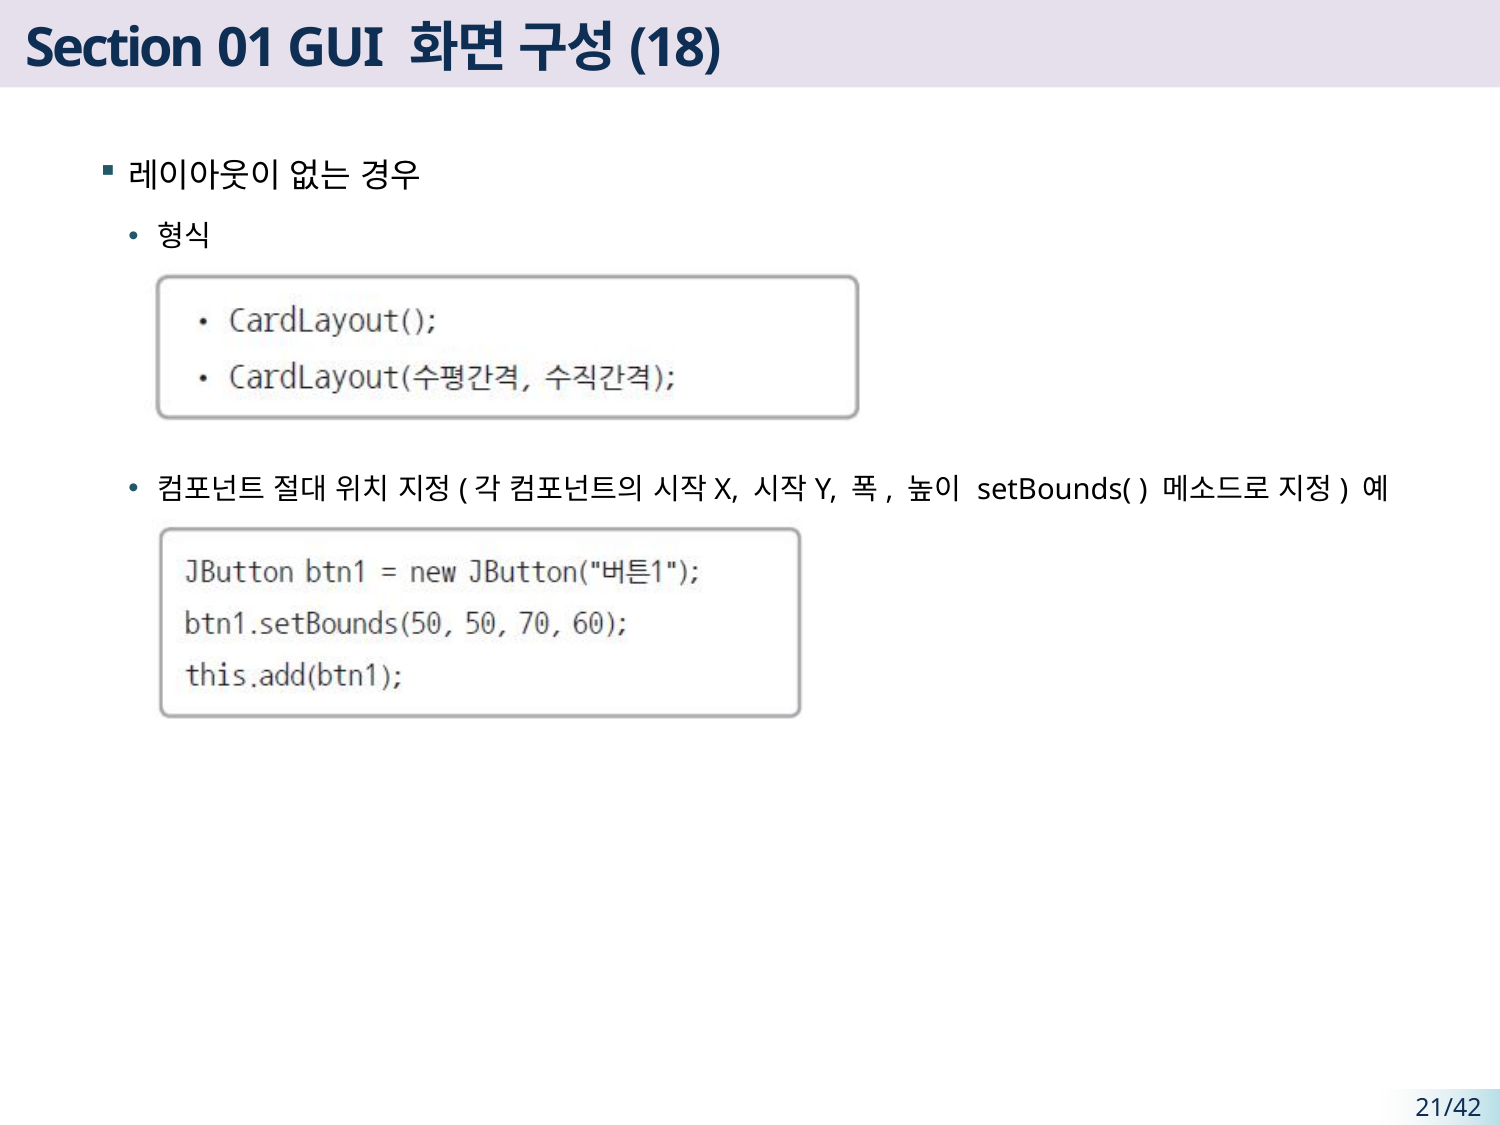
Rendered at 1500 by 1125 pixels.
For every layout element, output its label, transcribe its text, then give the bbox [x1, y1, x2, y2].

title Section 01 GUI 화면 구성(18) [10, 5, 1288, 84]
list 레이아웃이 없는 경우 형식 컴포넌트 절대 위치 지정(각 컴포넌트의 시작X, 시작Y, 폭, 높이 setBounds( ) 메소드로 지정) 예 [10, 126, 1481, 1057]
picture [151, 517, 806, 725]
picture [144, 266, 869, 422]
